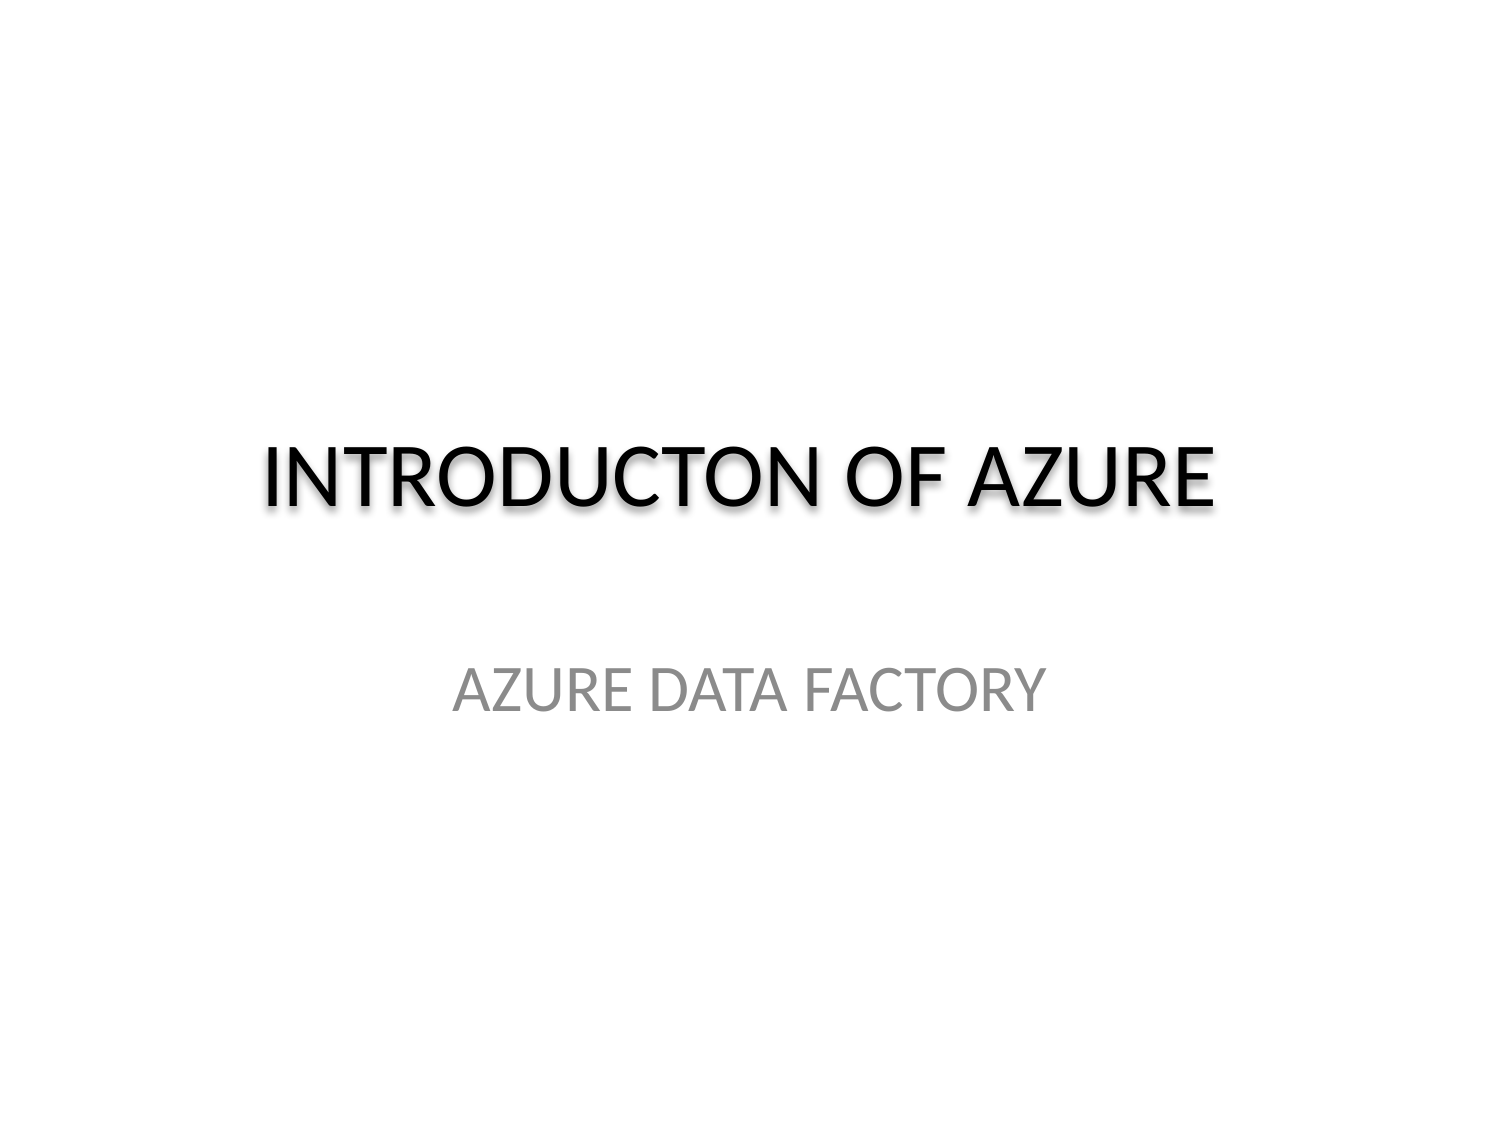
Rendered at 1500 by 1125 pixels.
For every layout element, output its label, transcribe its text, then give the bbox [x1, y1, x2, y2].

subtitle AZURE DATA FACTORY [225, 637, 1275, 925]
title INTRODUCTON OF AZURE [112, 349, 1388, 591]
